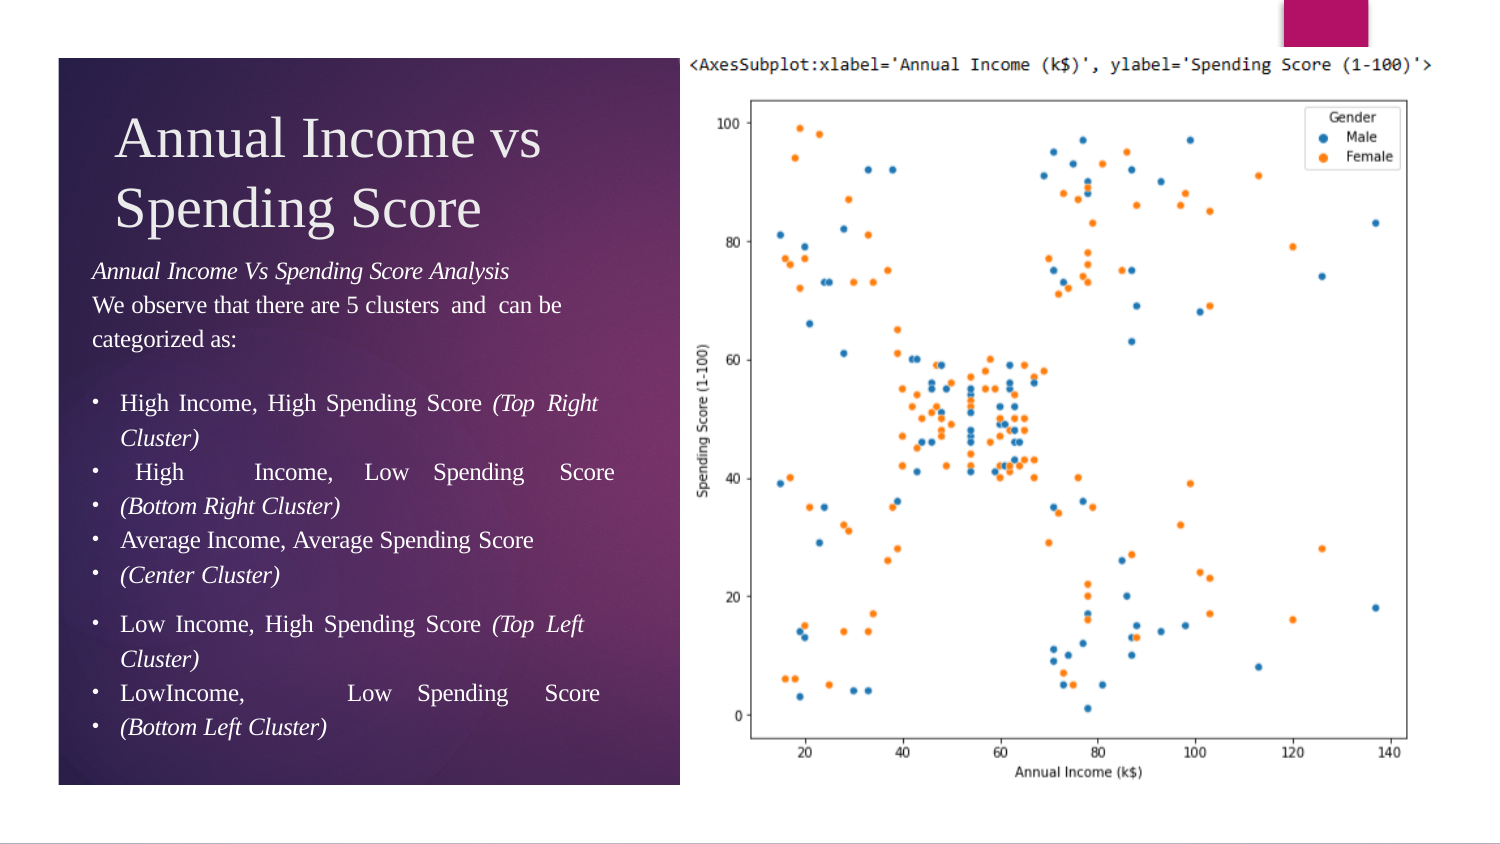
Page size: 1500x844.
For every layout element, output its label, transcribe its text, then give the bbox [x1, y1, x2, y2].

title Annual Income vs Spending Score [99, 84, 575, 246]
list Annual Income Vs Spending Score Analysis We observe that there are 5 clusters and can be categorized as: High Income, High Spending Score (Top Right Cluster) High Income, Low Spending Score (Bottom Right Cluster) Average Income, Average Spending Score (Center Cluster) Low Income, High Spending Score (Top Left Cluster) Low Income, Low Spending Score (Bottom Left Cluster) [75, 246, 674, 738]
picture [680, 47, 1452, 797]
